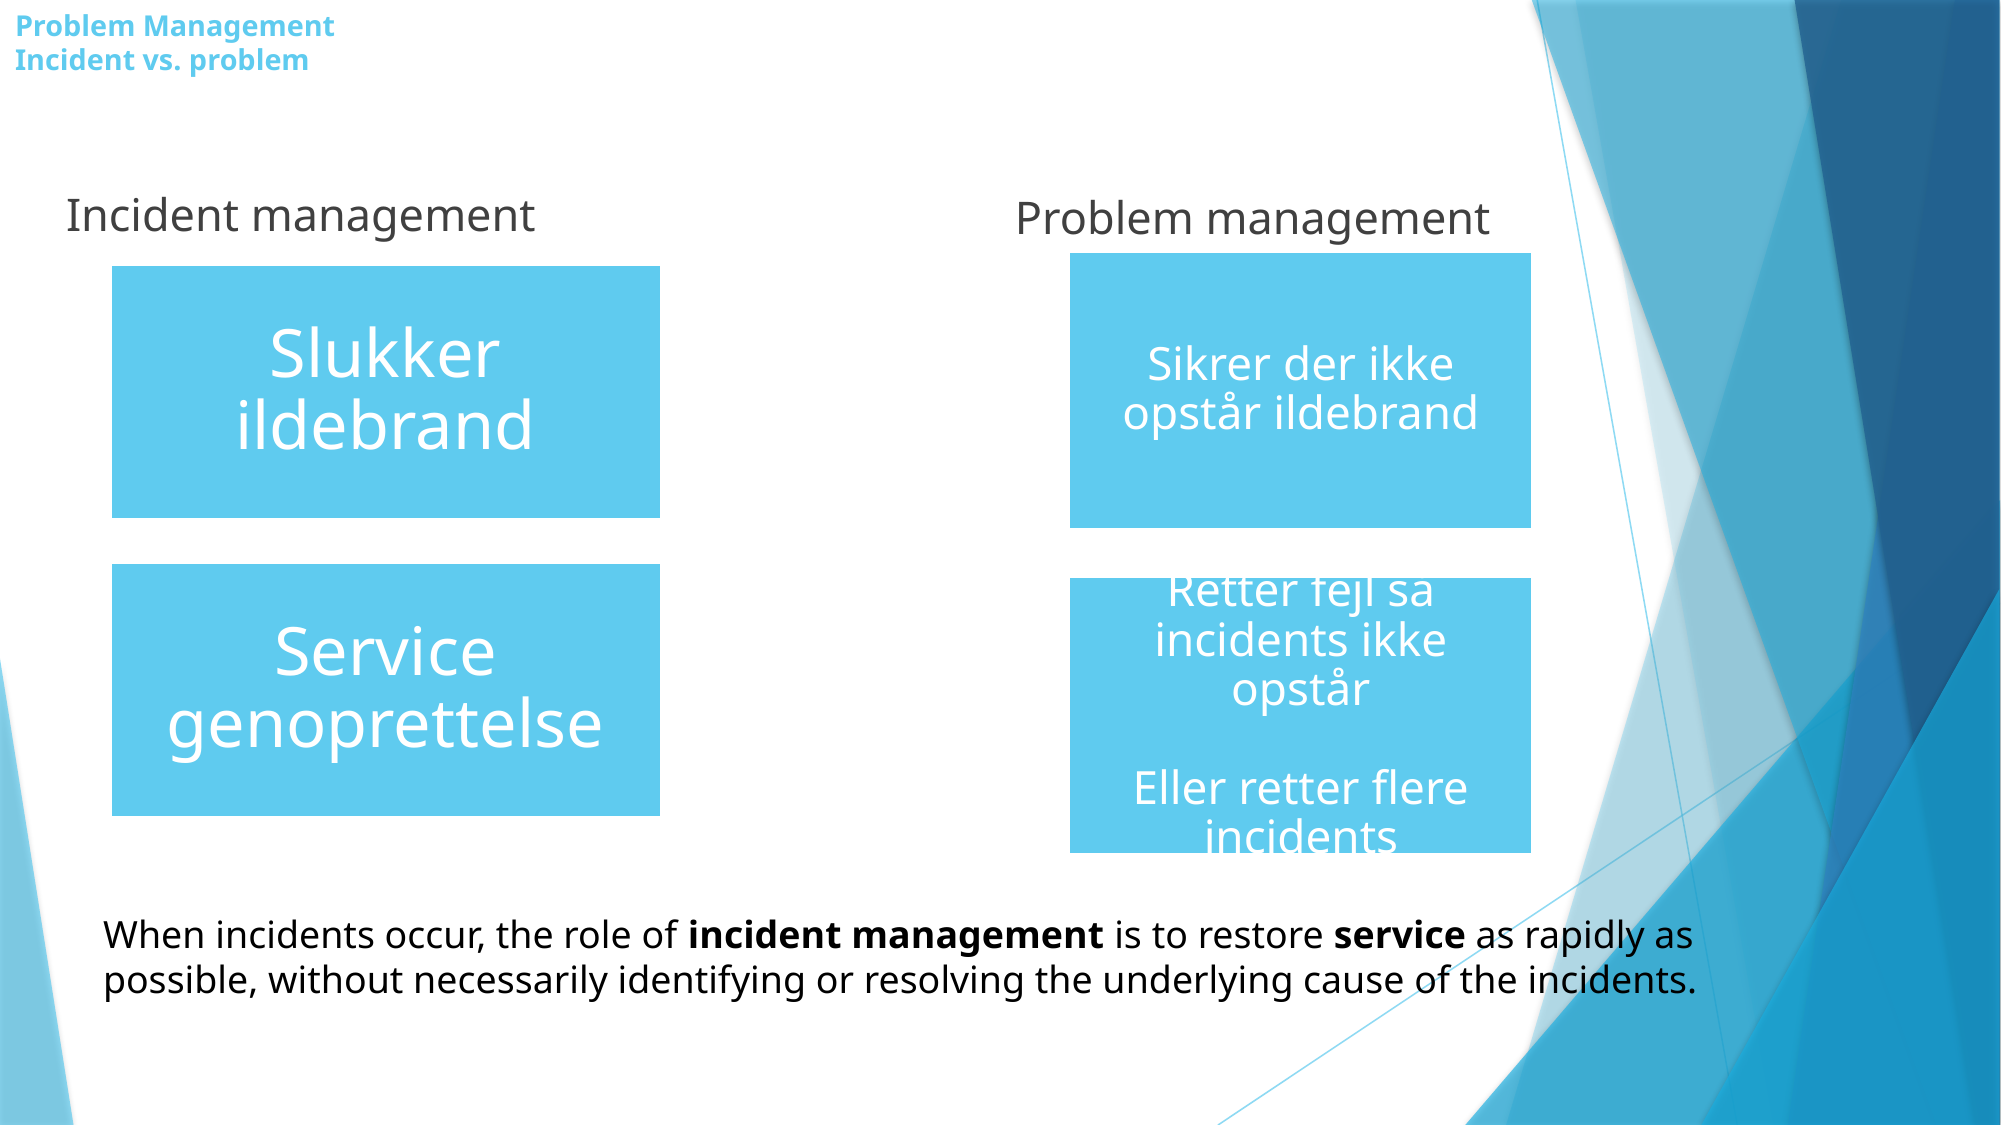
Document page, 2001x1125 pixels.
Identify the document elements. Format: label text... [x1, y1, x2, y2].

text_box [109, 263, 662, 818]
title Problem Management Incident vs. problem [0, 0, 1650, 85]
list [875, 250, 1727, 856]
text_box When incidents occur, the role of incident management is to restore service as rapidly as possible, without necessarily identifying or resolving the underlying cause of the incidents. [88, 903, 1790, 1008]
list Problem management [999, 181, 1851, 251]
list Incident management [51, 178, 898, 248]
